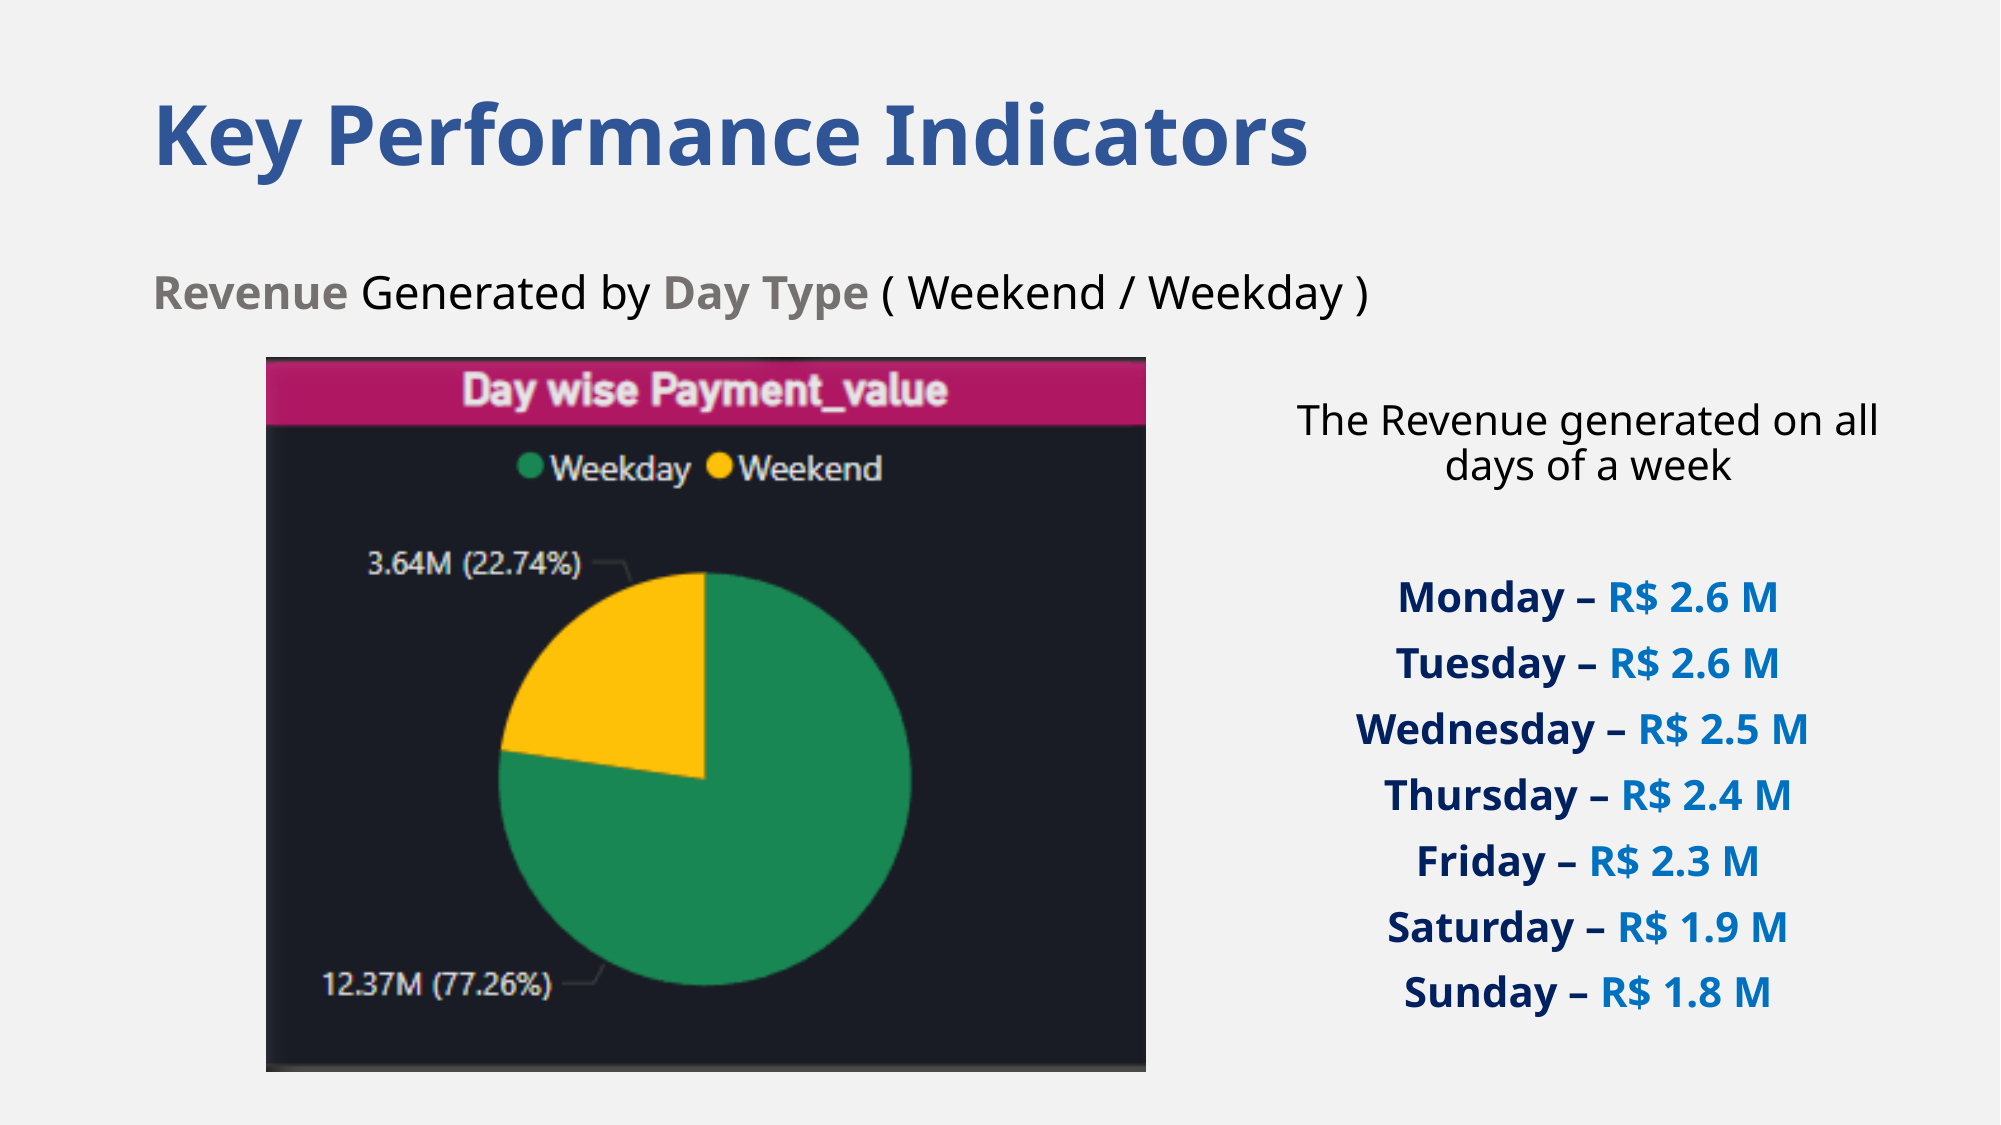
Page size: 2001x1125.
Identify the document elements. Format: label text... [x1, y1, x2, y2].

text_box The Revenue generated on all days of a week Monday – R$ 2.6 M Tuesday – R$ 2.6 M Wednesday – R$ 2.5 M Thursday – R$ 2.4 M Friday – R$ 2.3 M Saturday – R$ 1.9 M Sunday – R$ 1.8 M [1274, 392, 1902, 1038]
title Key Performance Indicators [137, 59, 1863, 218]
list Revenue Generated by Day Type ( Weekend / Weekday ) [137, 262, 1832, 1066]
picture [266, 357, 1146, 1072]
